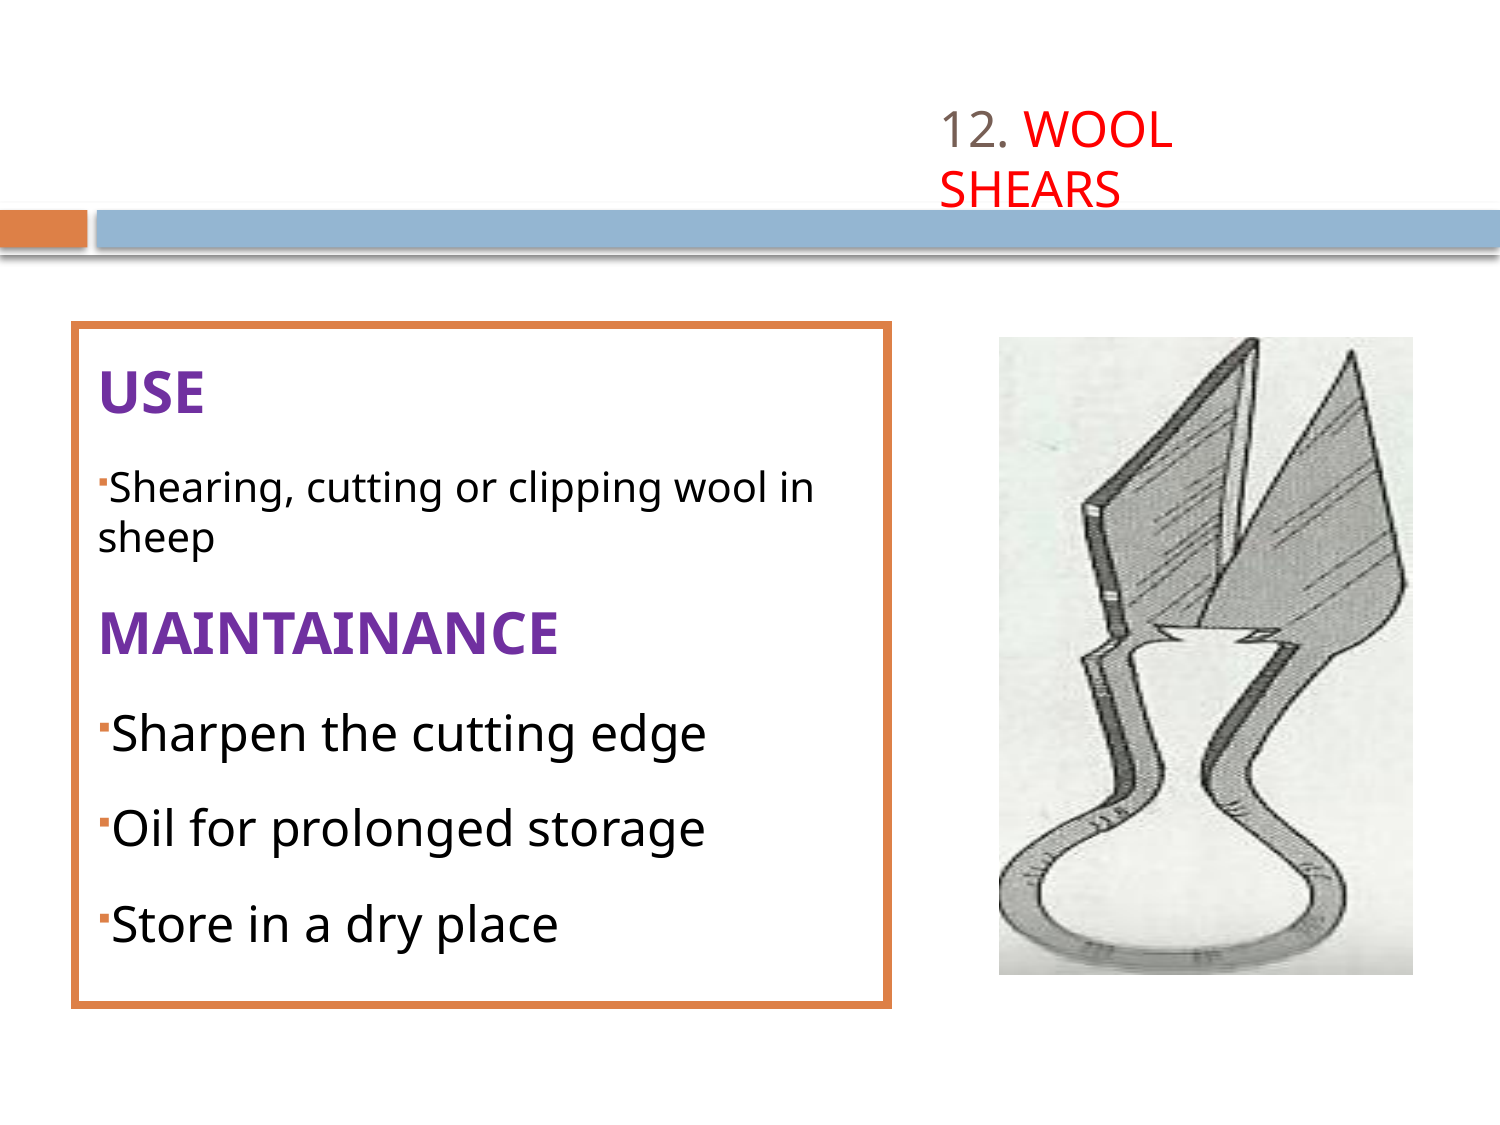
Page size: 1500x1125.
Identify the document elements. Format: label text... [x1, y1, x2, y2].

list USE Shearing, cutting or clipping wool in sheep MAINTAINANCE Sharpen the cutting edge Oil for prolonged storage Store in a dry place [71, 321, 892, 1009]
title 12. WOOL SHEARS [924, 62, 1375, 254]
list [999, 337, 1413, 976]
